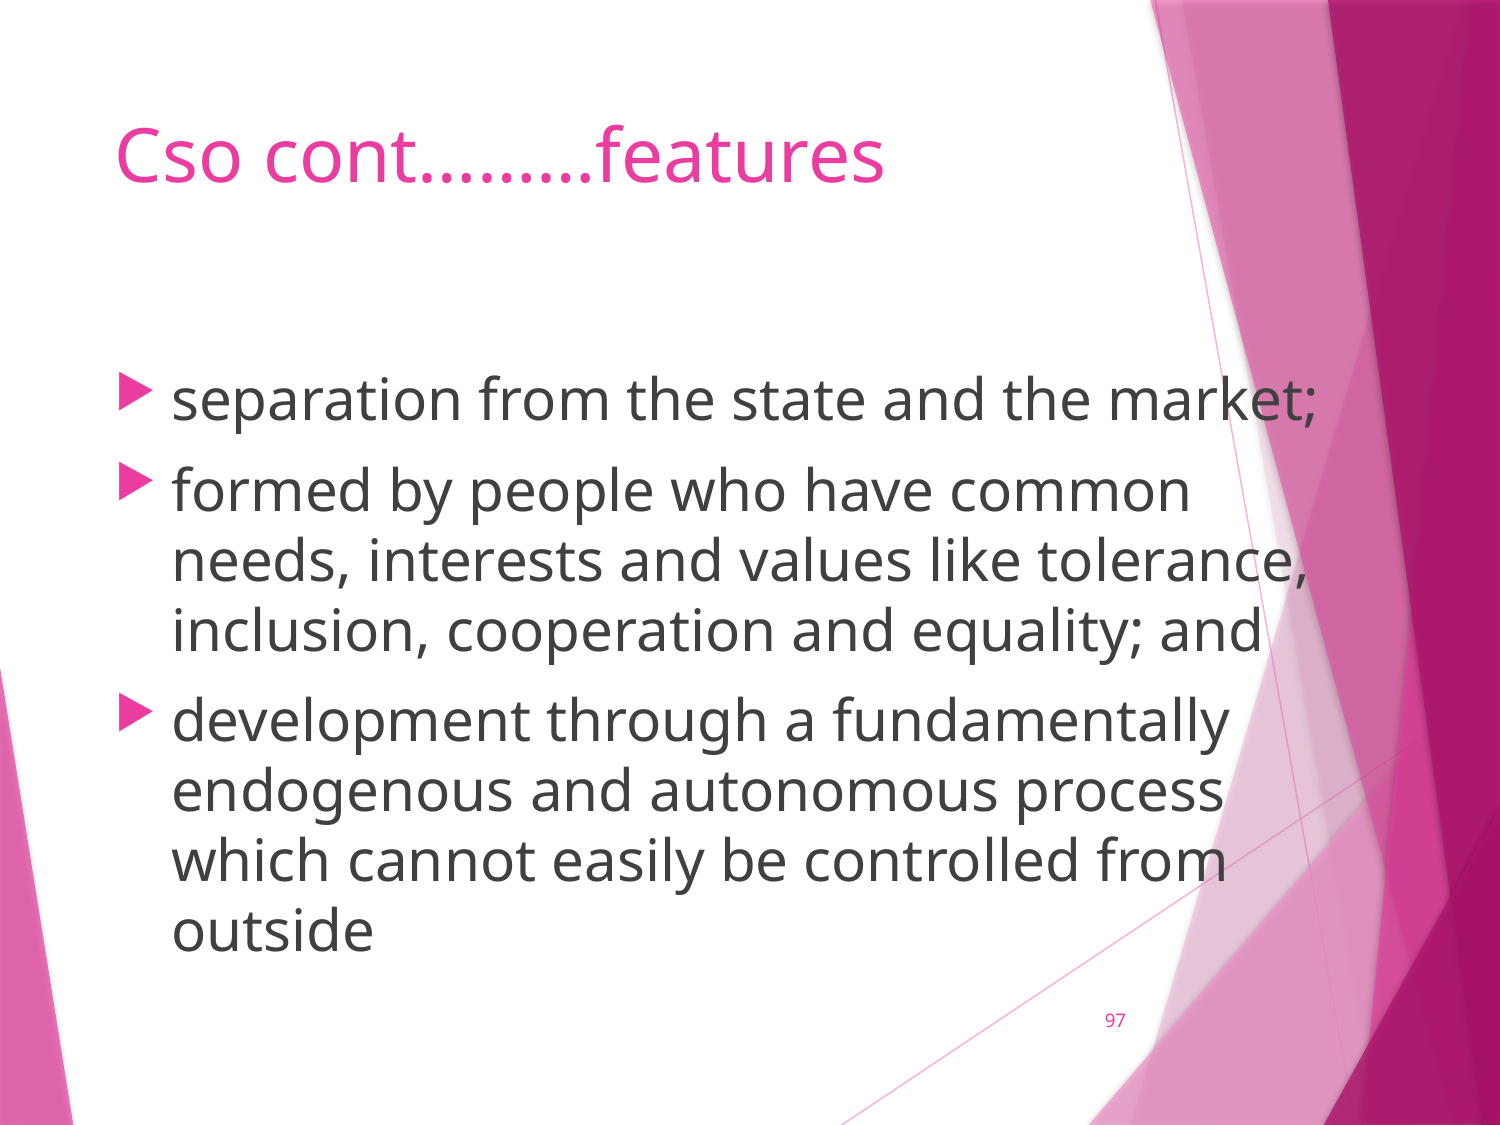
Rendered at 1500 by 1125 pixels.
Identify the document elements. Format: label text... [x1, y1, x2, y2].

slide_number 97 [1057, 991, 1142, 1051]
title Cso cont………features [99, 99, 1142, 317]
list separation from the state and the market; formed by people who have common needs, interests and values like tolerance, inclusion, cooperation and equality; and development through a fundamentally endogenous and autonomous process which cannot easily be controlled from outside [99, 354, 1400, 992]
